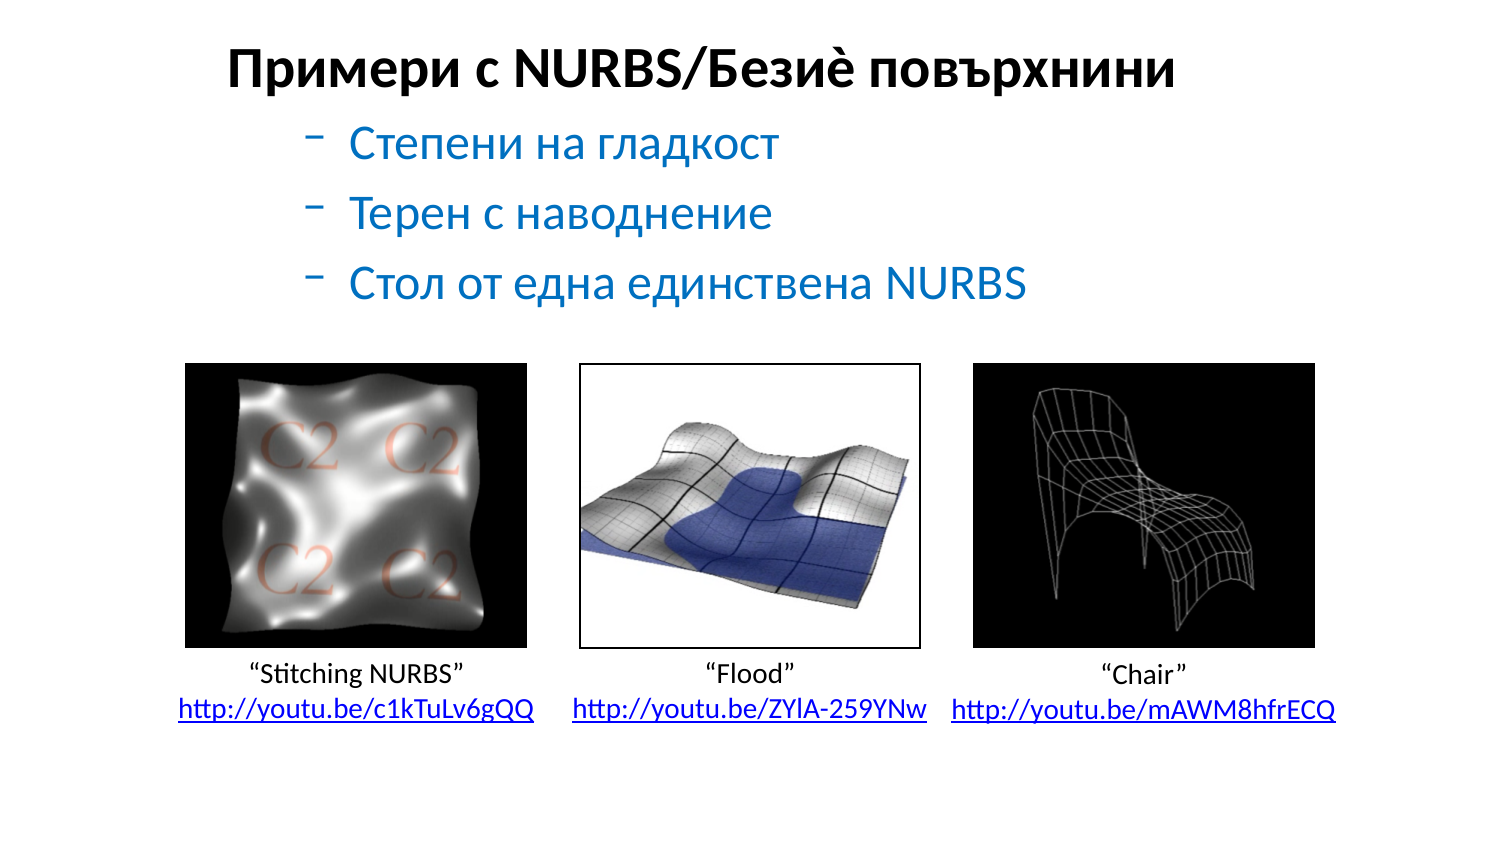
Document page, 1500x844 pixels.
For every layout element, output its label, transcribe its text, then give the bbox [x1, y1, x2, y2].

list Примери с NURBS/Безиè повърхнини Степени на гладкост Терен с наводнение Стол от една единствена NURBS [212, 21, 1500, 797]
picture [187, 364, 526, 647]
picture [581, 364, 919, 648]
text_box “Stitching NURBS” http://youtu.be/c1kTuLv6gQQ [152, 647, 545, 733]
picture [974, 364, 1313, 647]
text_box “Flood” http://youtu.be/ZYlA-259YNw [545, 647, 919, 733]
text_box “Chair” http://youtu.be/mAWM8hfrECQ [919, 647, 1369, 733]
